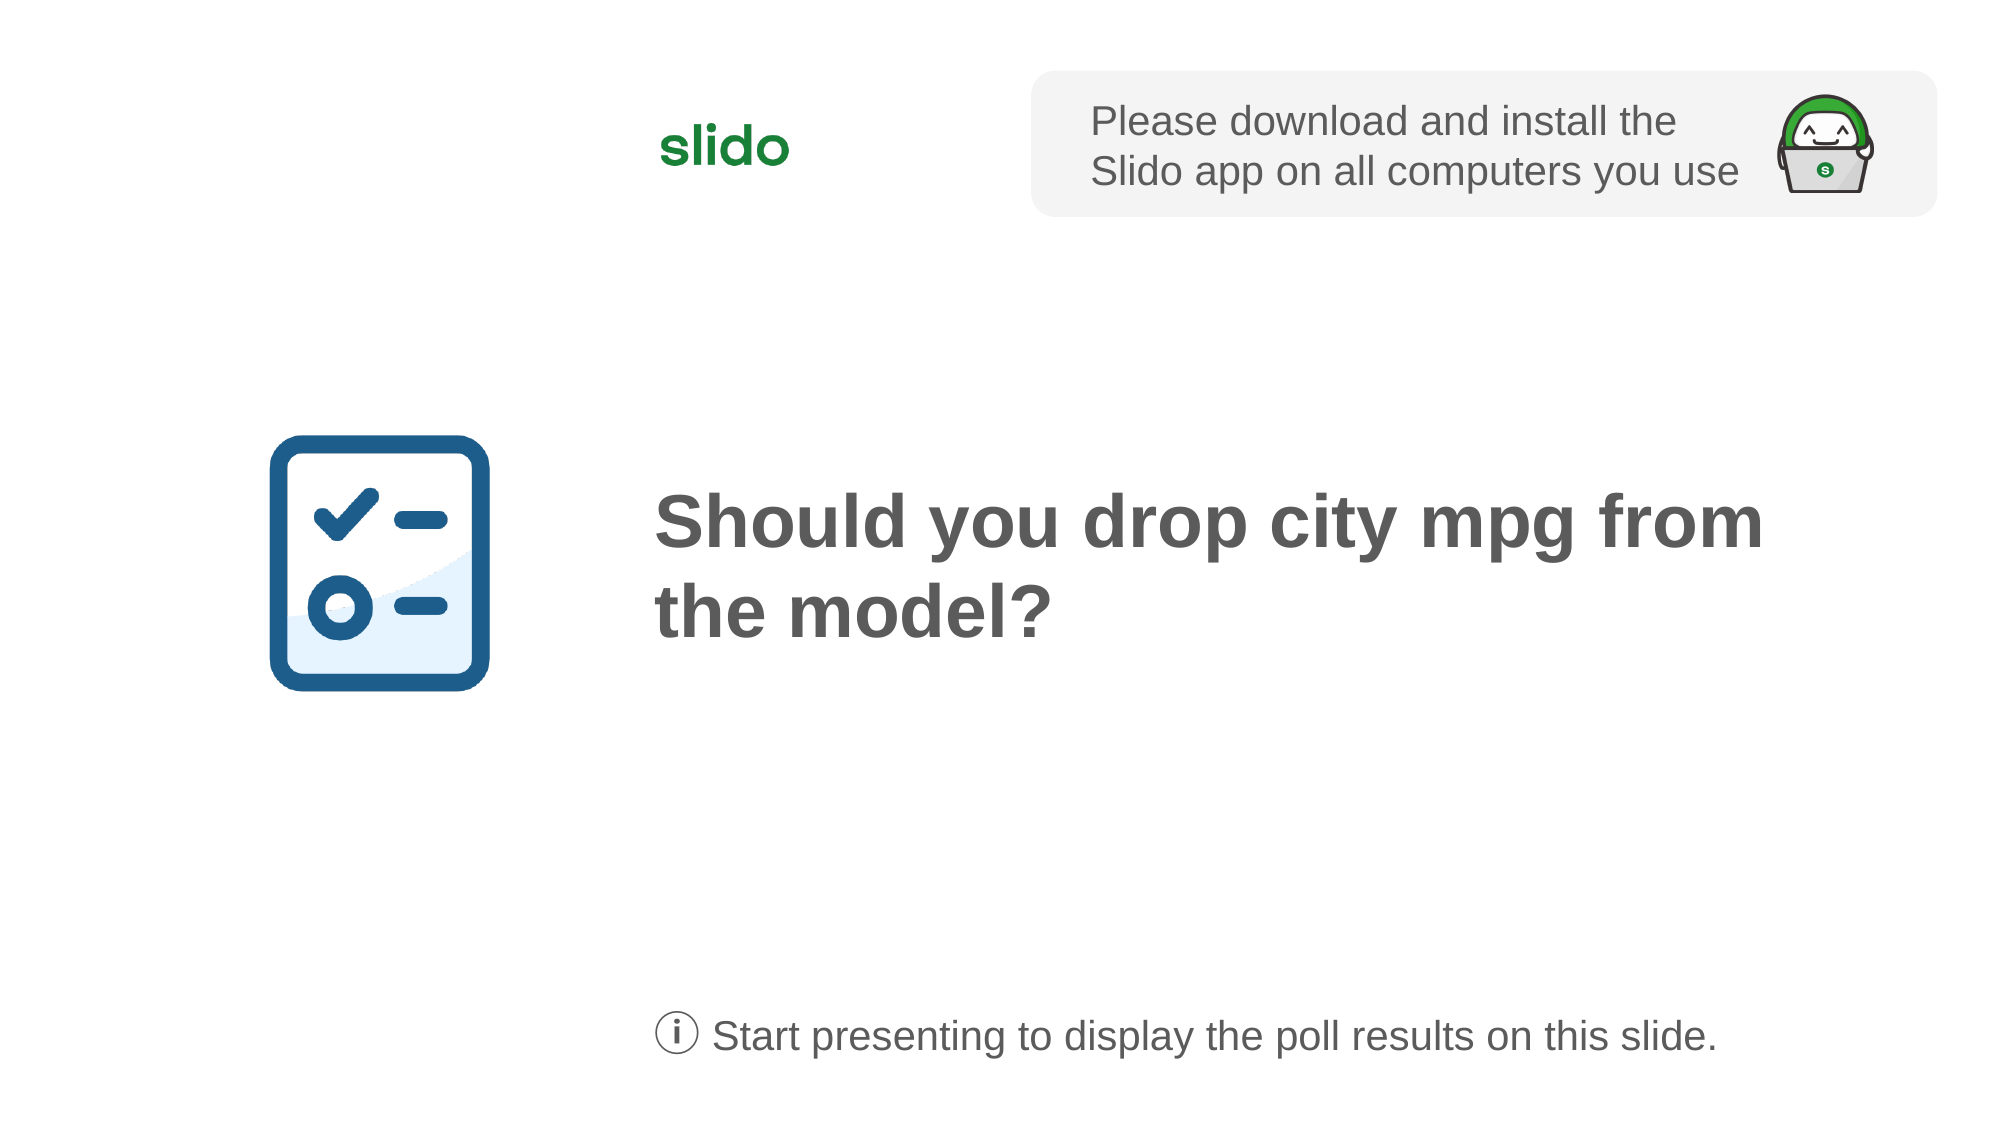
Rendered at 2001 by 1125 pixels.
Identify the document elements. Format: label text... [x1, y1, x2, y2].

text_box Please download and install the Slido app on all computers you use [1029, 68, 1940, 220]
picture [189, 372, 571, 753]
text_box Should you drop city mpg from the model? [638, 420, 1842, 705]
picture [1775, 94, 1875, 193]
picture [639, 101, 811, 187]
text_box ⓘ Start presenting to display the poll results on this slide. [638, 987, 1842, 1077]
